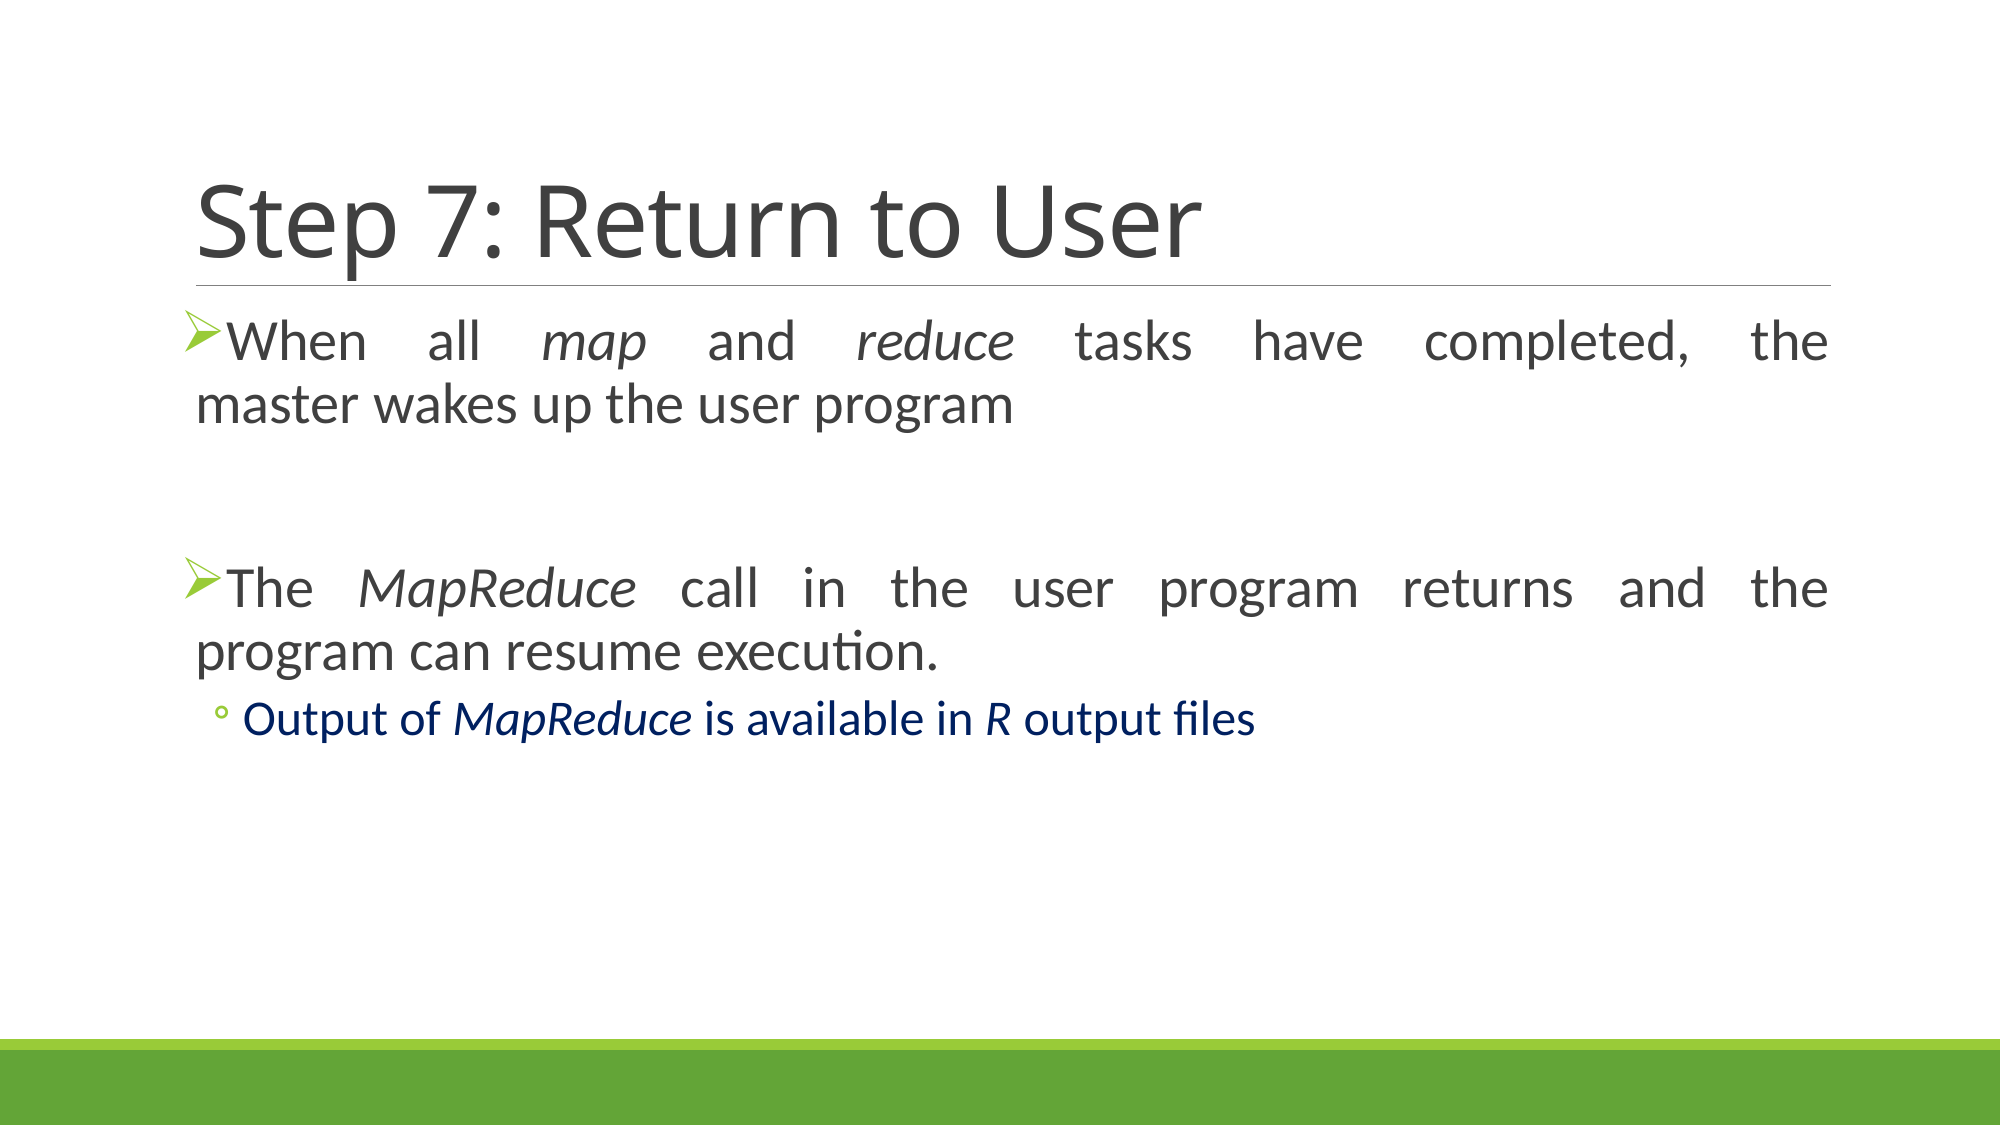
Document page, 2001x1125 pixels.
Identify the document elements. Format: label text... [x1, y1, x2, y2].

title Step 7: Return to User [180, 47, 1830, 285]
list When all map and reduce tasks have completed, the master wakes up the user program The MapReduce call in the user program returns and the program can resume execution. Output of MapReduce is available in R output files [180, 302, 1830, 963]
